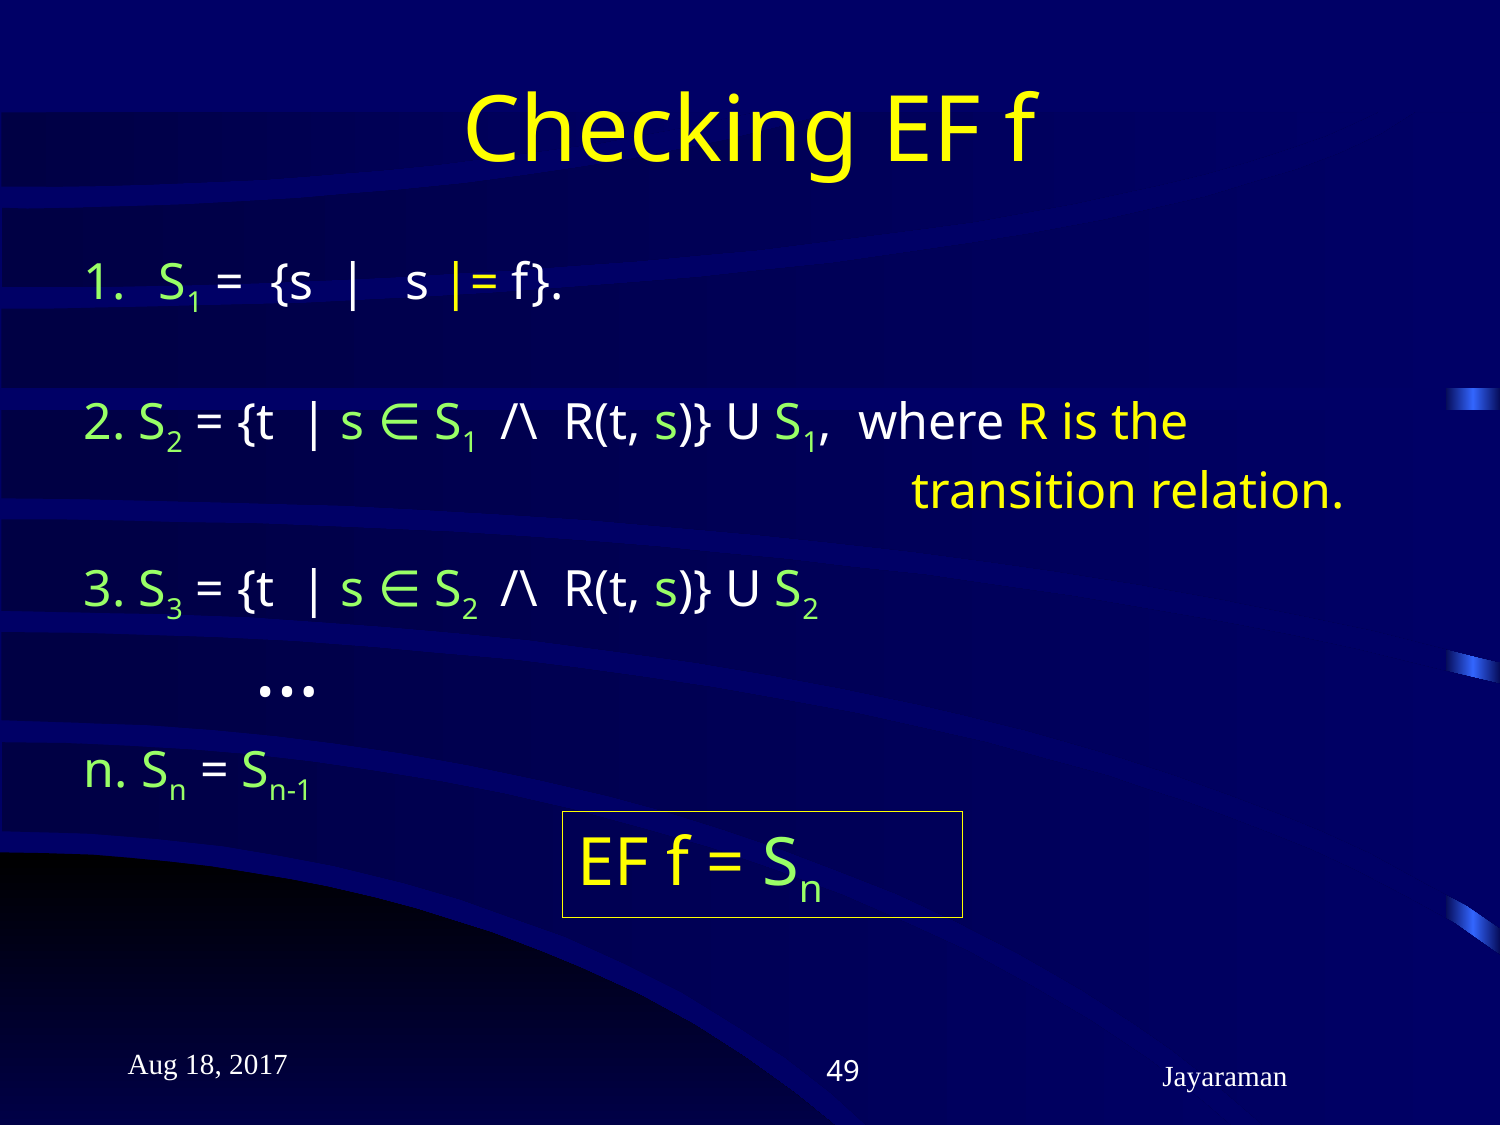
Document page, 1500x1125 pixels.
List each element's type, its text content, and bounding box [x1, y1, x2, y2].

text_box EF f = Sn [562, 811, 963, 918]
footer Jayaraman [987, 1024, 1463, 1101]
text_box 2. S2 = {t | s ∈ S1 /\ R(t, s)} U S1, where R is the transition relation. [69, 382, 1369, 526]
text_box 3. S3 = {t | s ∈ S2 /\ R(t, s)} U S2 [69, 549, 1369, 633]
title Checking EF f [112, 31, 1388, 220]
text_box … [239, 605, 335, 721]
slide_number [112, 1012, 426, 1088]
text_box S1 = {s | s |= f}. [69, 242, 1369, 326]
text_box n. Sn = Sn-1 [69, 730, 1369, 814]
slide_number 49 [562, 1024, 876, 1101]
